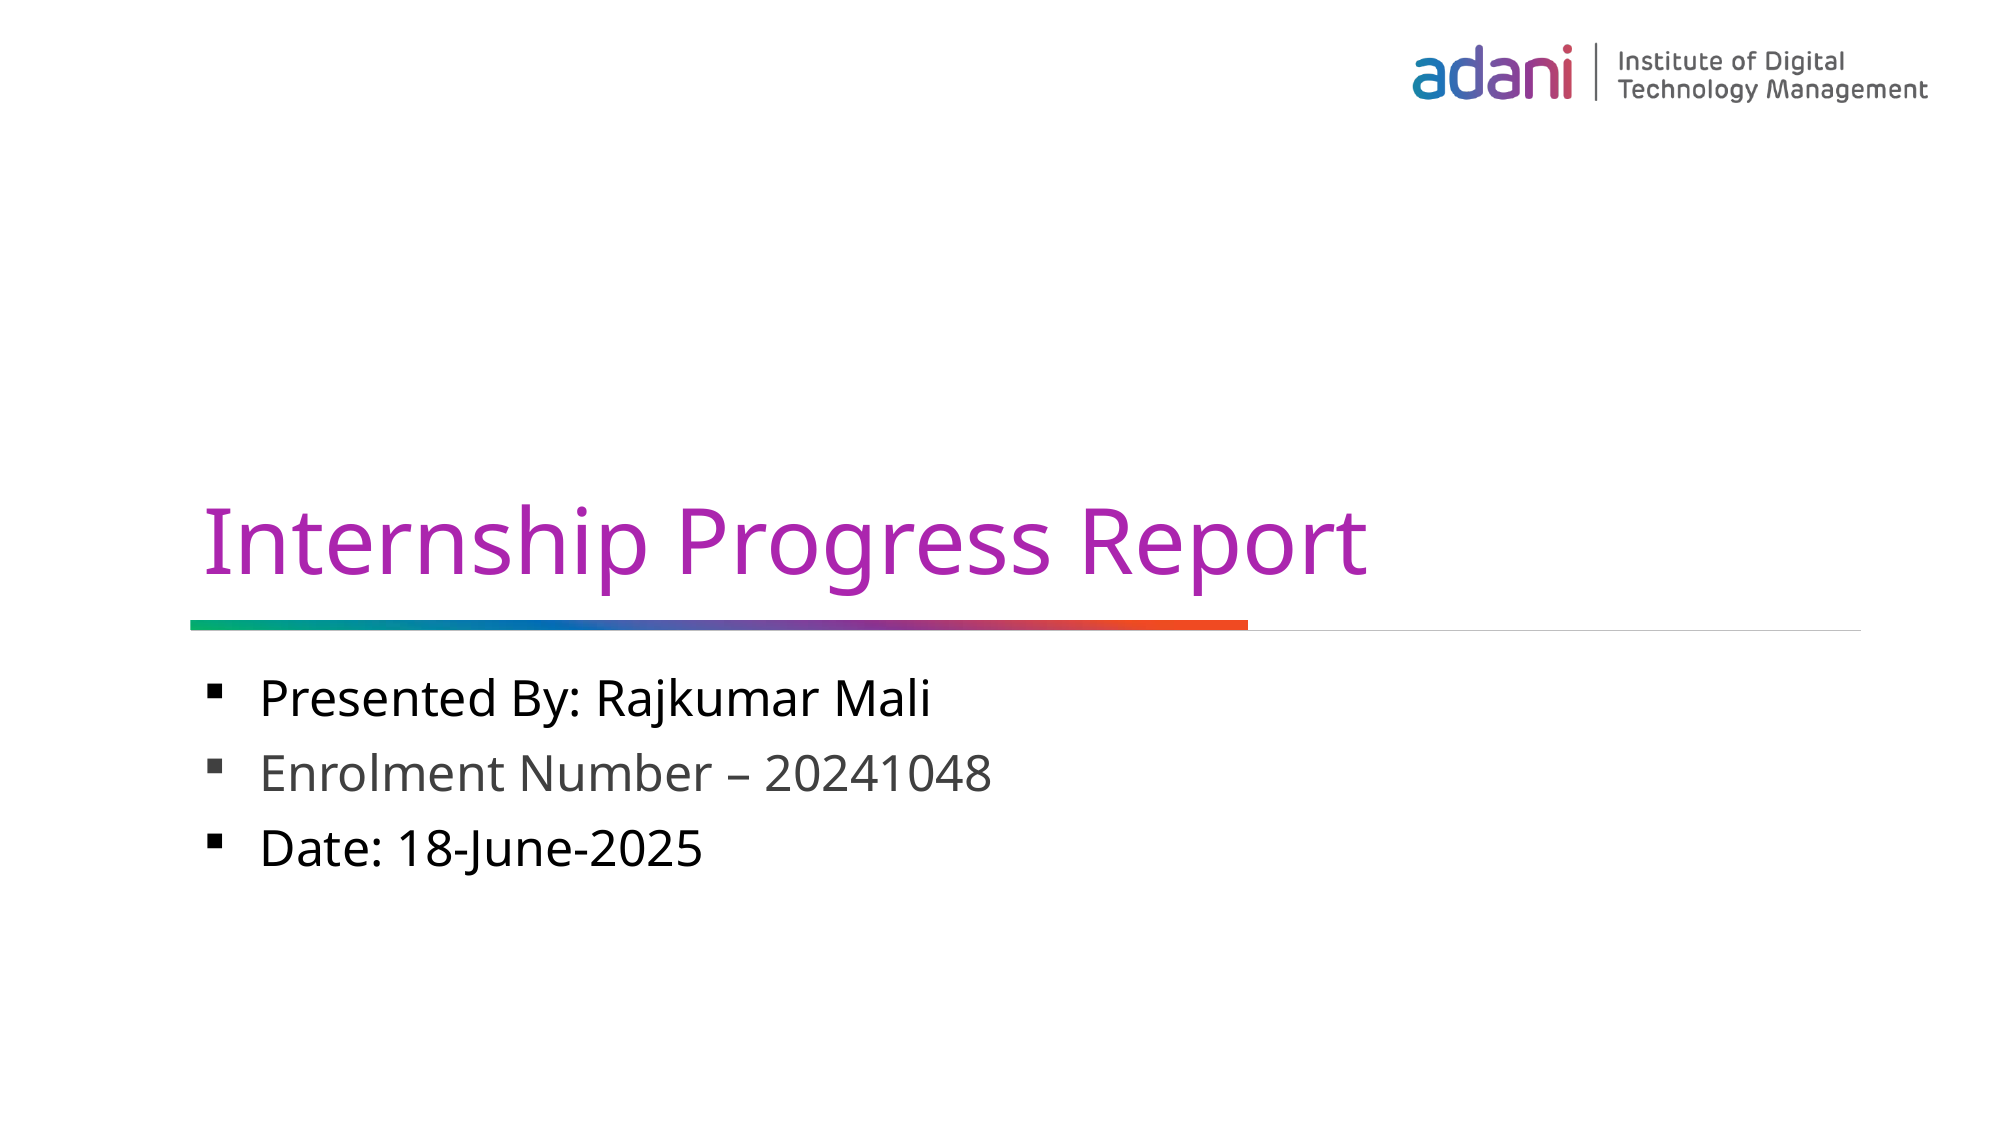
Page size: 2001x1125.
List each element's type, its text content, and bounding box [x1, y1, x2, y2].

text_box [188, 746, 1689, 843]
text_box Presented By: Rajkumar Mali Enrolment Number – 20241048 Date: 18-June-2025 [188, 843, 1689, 938]
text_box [192, 620, 1859, 630]
text_box Internship Progress Report [188, 257, 1839, 603]
picture [1412, 42, 1928, 103]
text_box Presented By: Rajkumar Mali Enrolment Number – 20241048 Date: 18-June-2025 [188, 666, 1689, 746]
